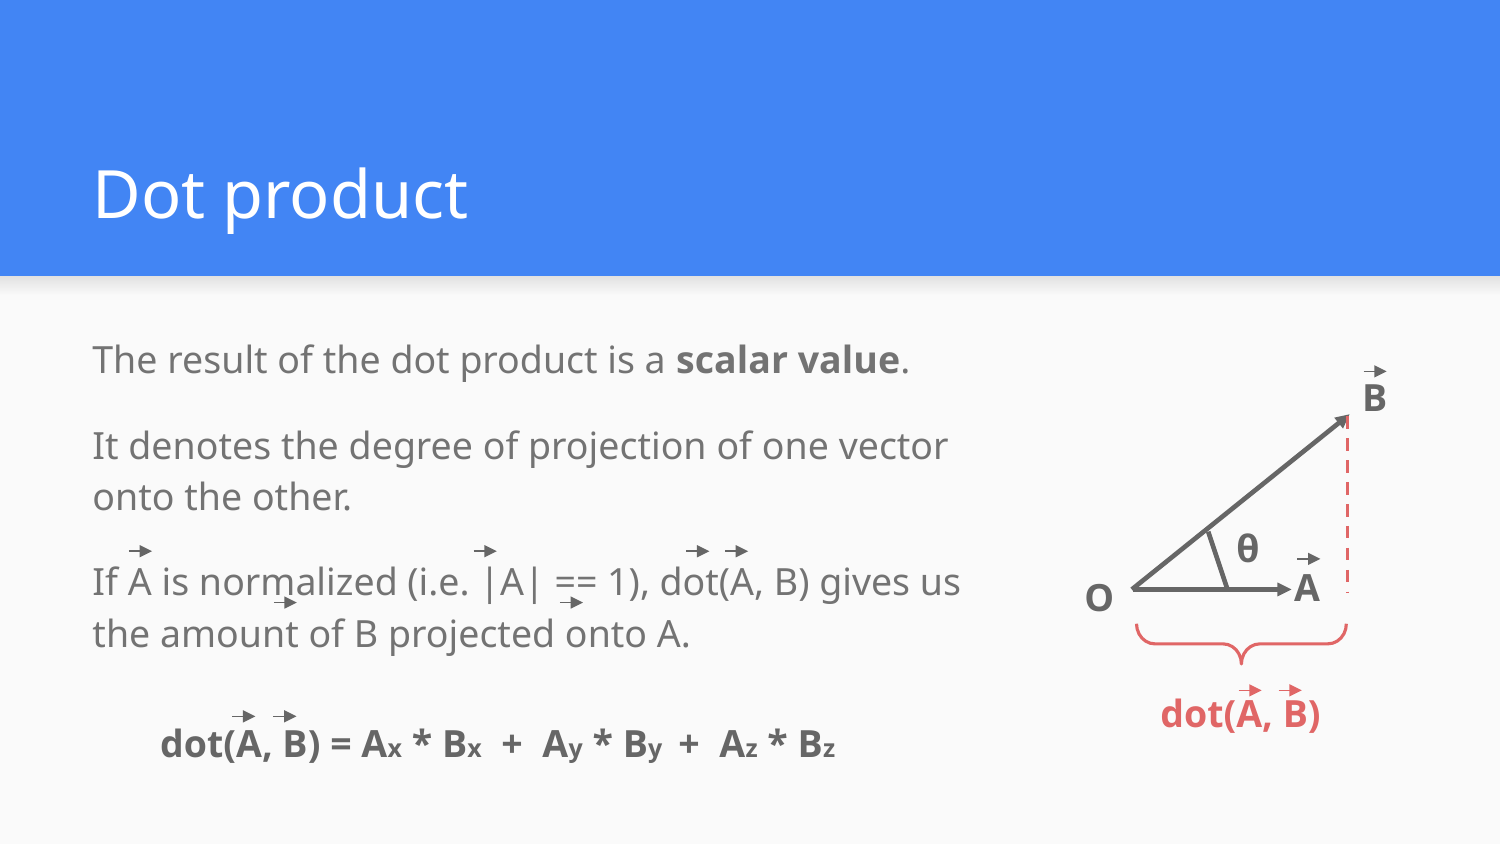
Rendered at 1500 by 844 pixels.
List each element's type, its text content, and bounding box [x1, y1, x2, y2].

text_box A [1279, 592, 1355, 624]
text_box B [1347, 359, 1423, 434]
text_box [1208, 531, 1228, 589]
text_box dot(A, B) [1140, 675, 1342, 742]
text_box dot(A, B) = Ax * Bx + Ay * By + Az * Bz [145, 705, 882, 781]
text_box [1136, 623, 1347, 664]
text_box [1131, 414, 1350, 590]
title Dot product [77, 121, 1427, 248]
text_box O [1069, 559, 1145, 634]
list The result of the dot product is a scalar value. It denotes the degree of projection of one vector onto the other. If A is normalized (i.e. |A| == 1), dot(A, B) gives us the amount of B projected onto A. [77, 314, 995, 465]
